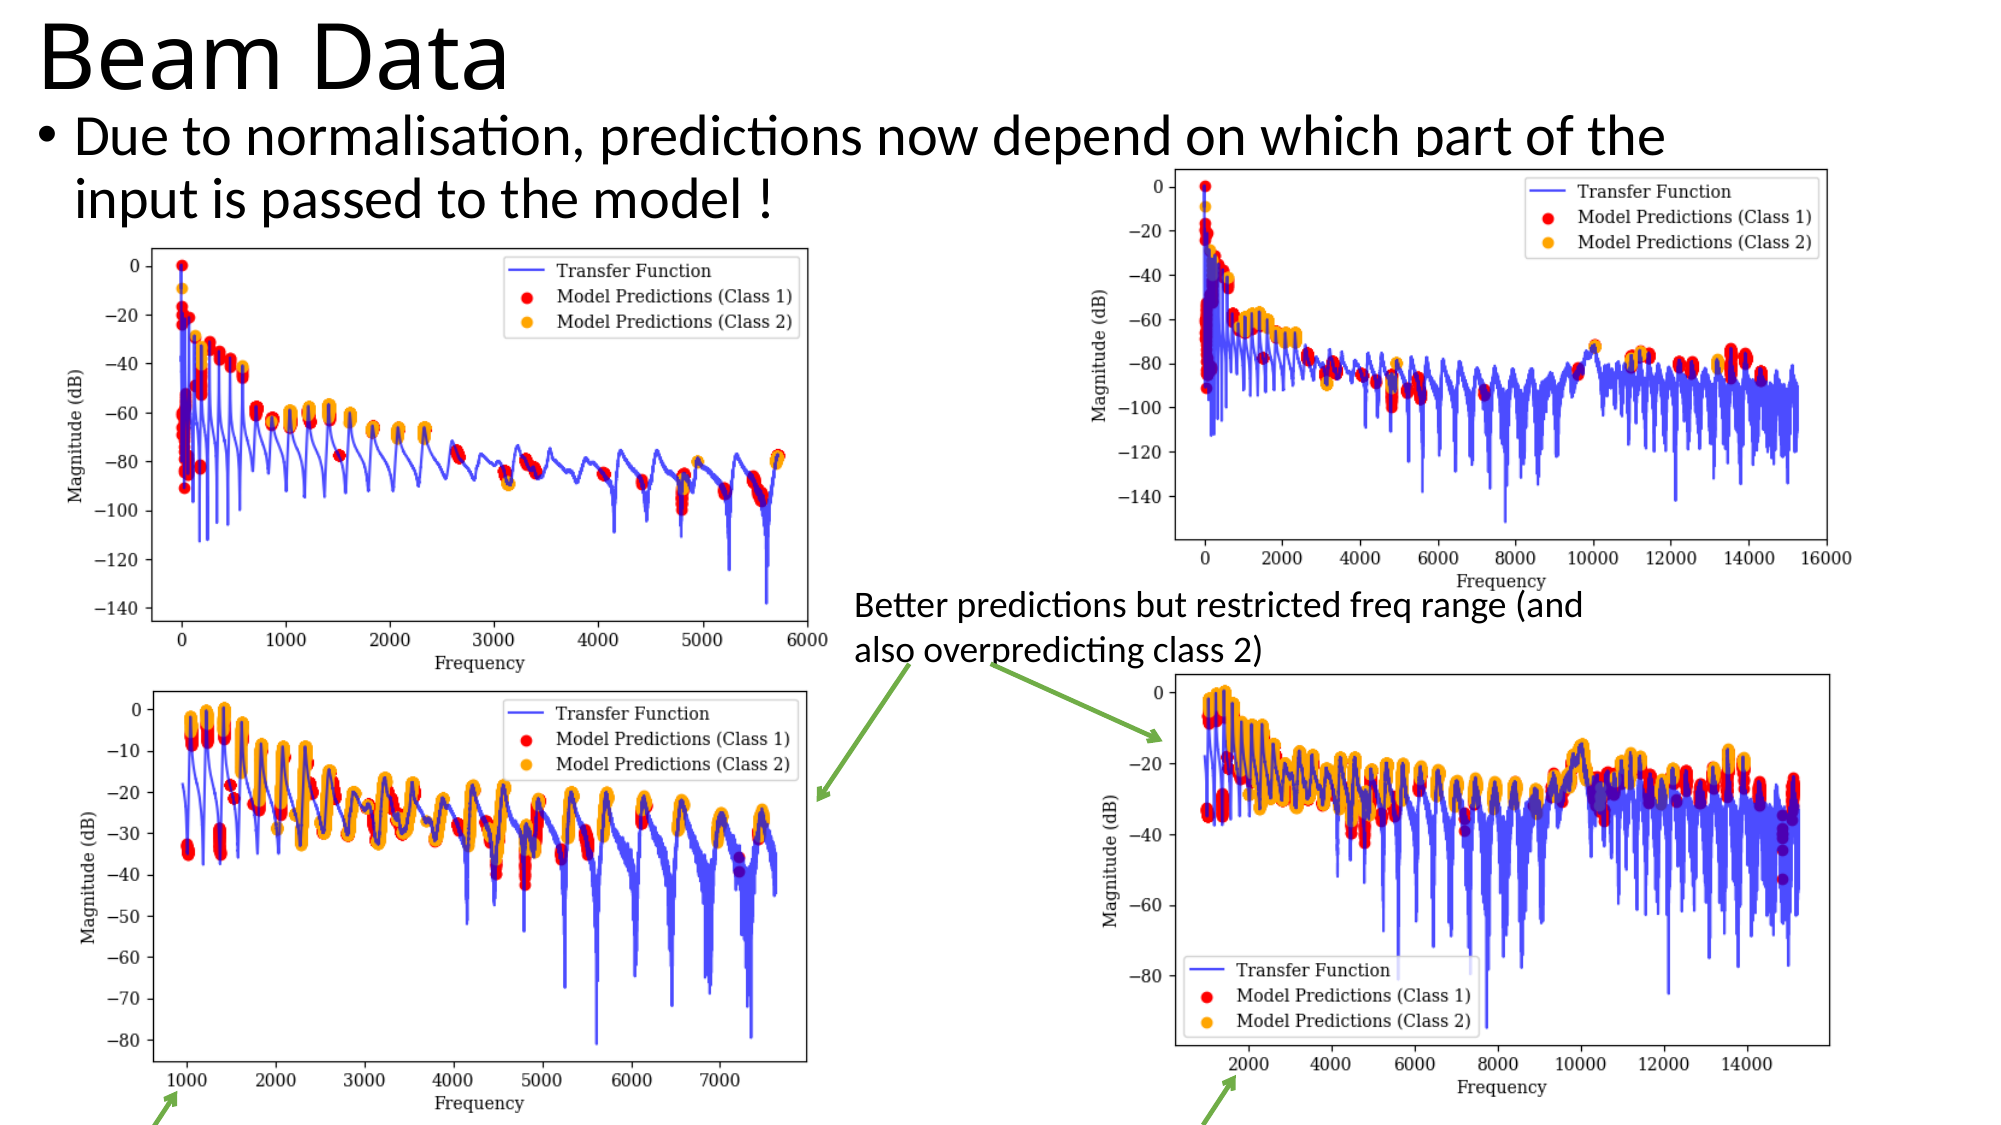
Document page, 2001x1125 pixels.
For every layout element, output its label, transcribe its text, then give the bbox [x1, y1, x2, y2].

text_box Better predictions but restricted freq range (and also overpredicting class 2) [840, 572, 1645, 678]
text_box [1203, 1074, 1236, 1125]
title Beam Data [21, 0, 1747, 97]
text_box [990, 663, 1163, 742]
picture [57, 236, 840, 1125]
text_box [144, 1090, 178, 1125]
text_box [816, 663, 910, 803]
picture [1081, 157, 1864, 603]
picture [1092, 662, 1840, 1109]
list Due to normalisation, predictions now depend on which part of the input is passed to the model ! [21, 97, 1747, 812]
